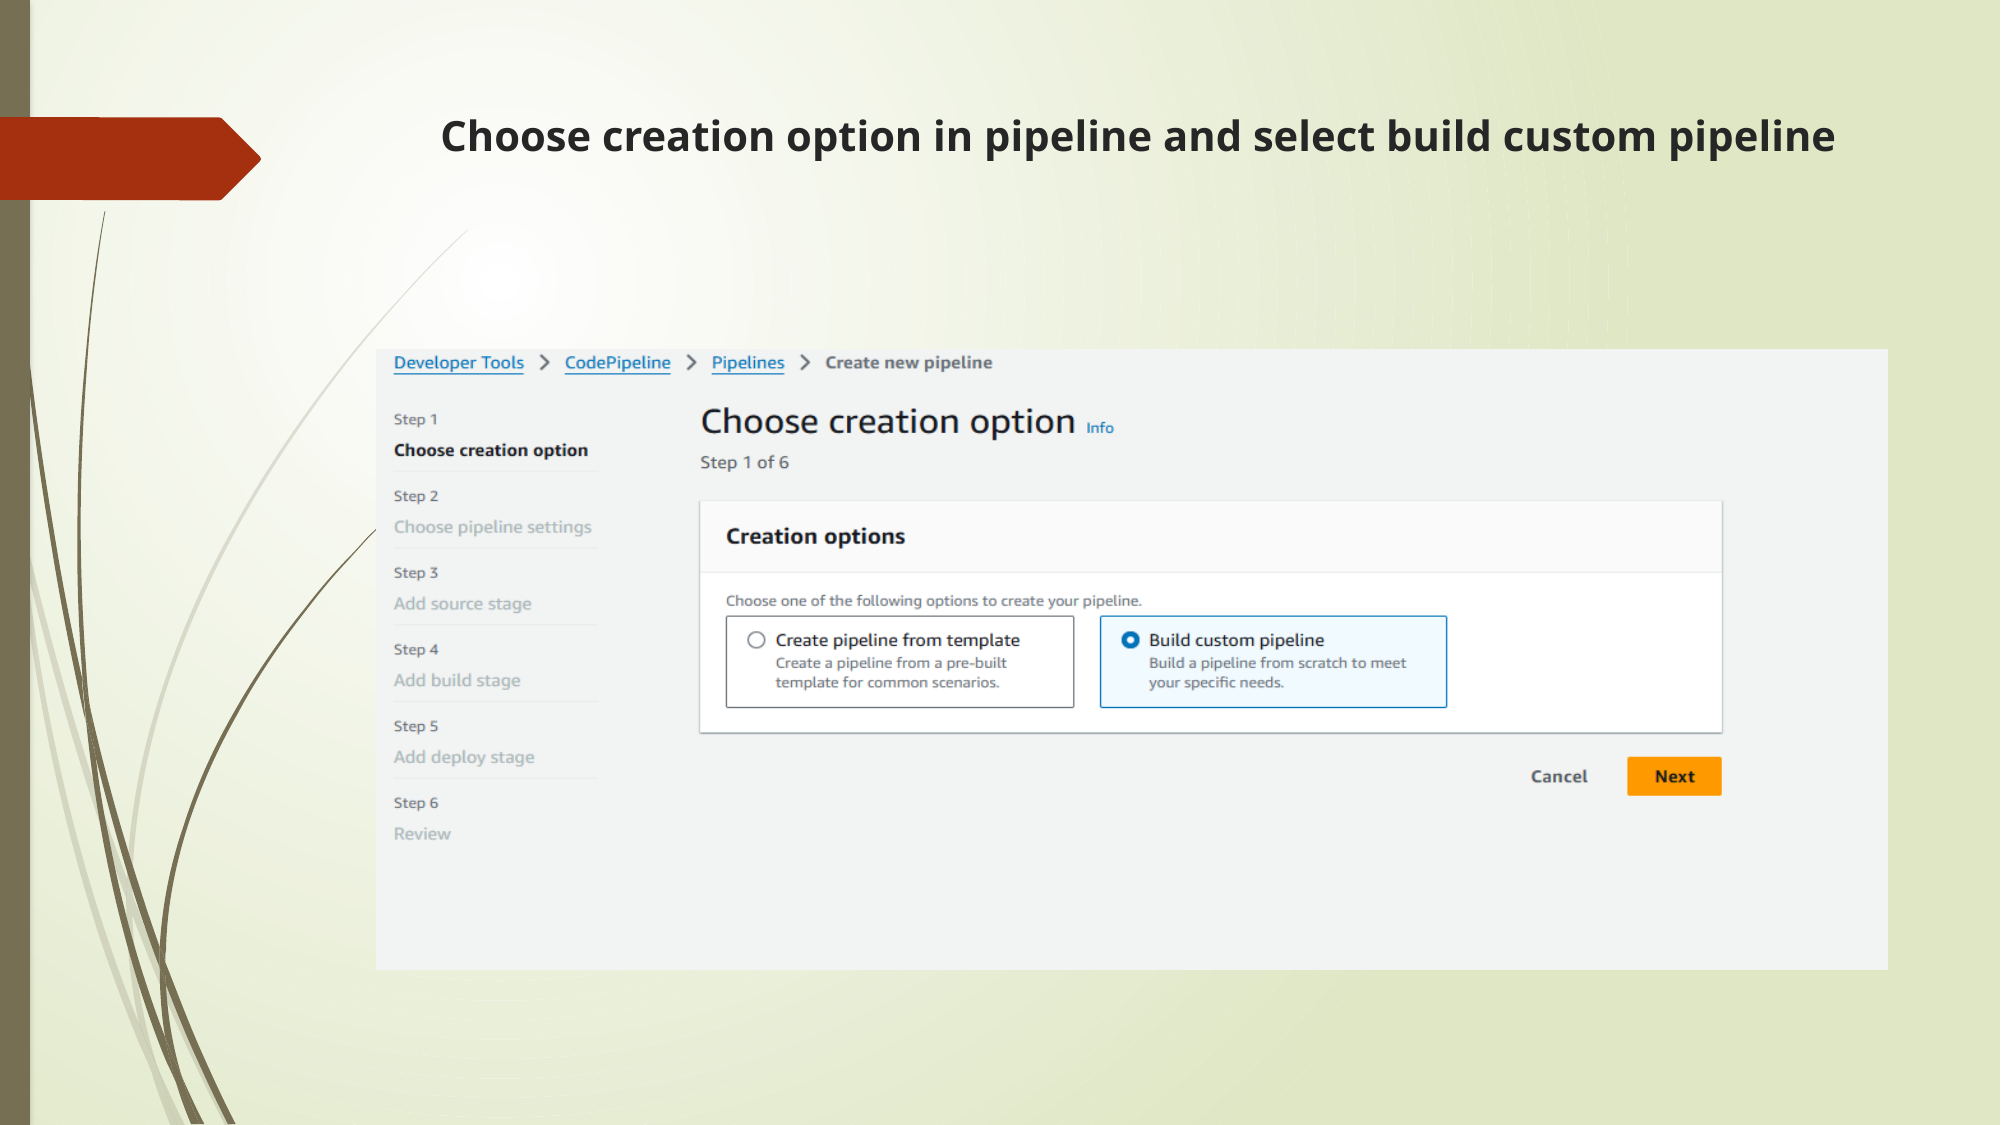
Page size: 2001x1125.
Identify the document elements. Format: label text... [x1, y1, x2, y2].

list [375, 349, 1888, 971]
title Choose creation option in pipeline and select build custom pipeline [425, 102, 1888, 313]
